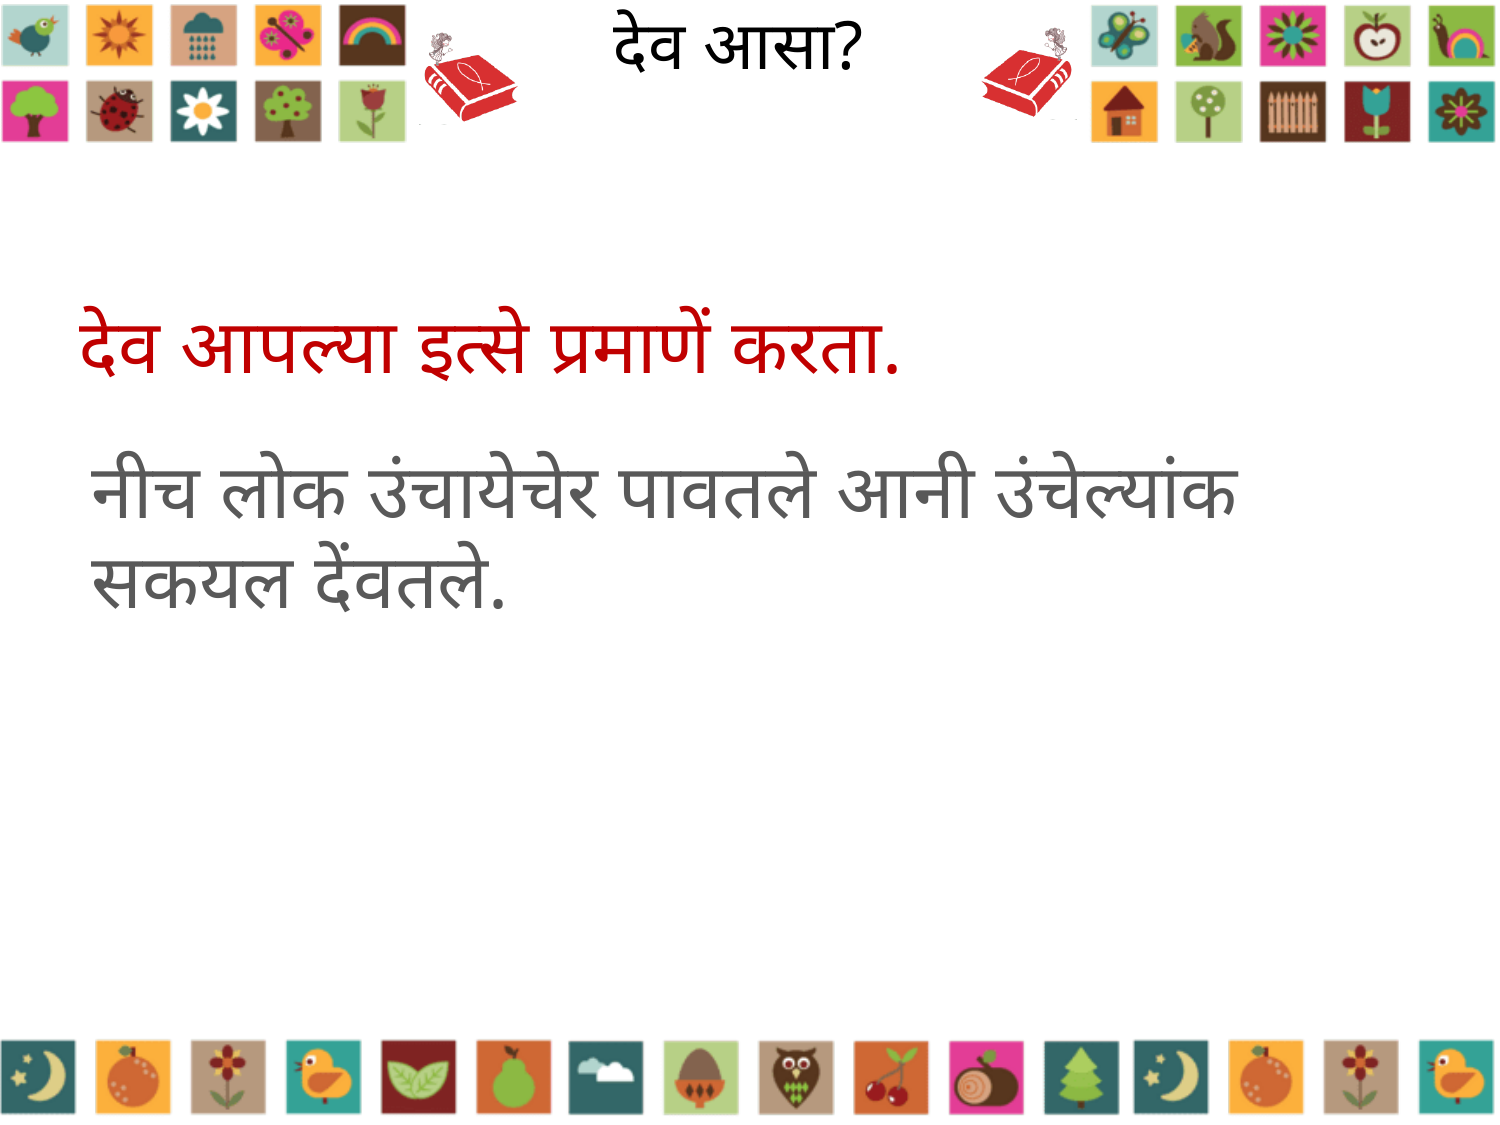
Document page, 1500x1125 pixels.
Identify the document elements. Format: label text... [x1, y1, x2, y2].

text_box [0, 1028, 1500, 1118]
text_box देव आसा? [414, 0, 1080, 91]
picture [950, 3, 1500, 150]
picture [0, 3, 550, 150]
text_box नीच लोक उंचायेचेर पावतले आनी उंचेल्यांक सकयल देंवतले. [76, 436, 1424, 632]
text_box देव आपल्या इत्से प्रमाणें करता. [64, 290, 1412, 396]
